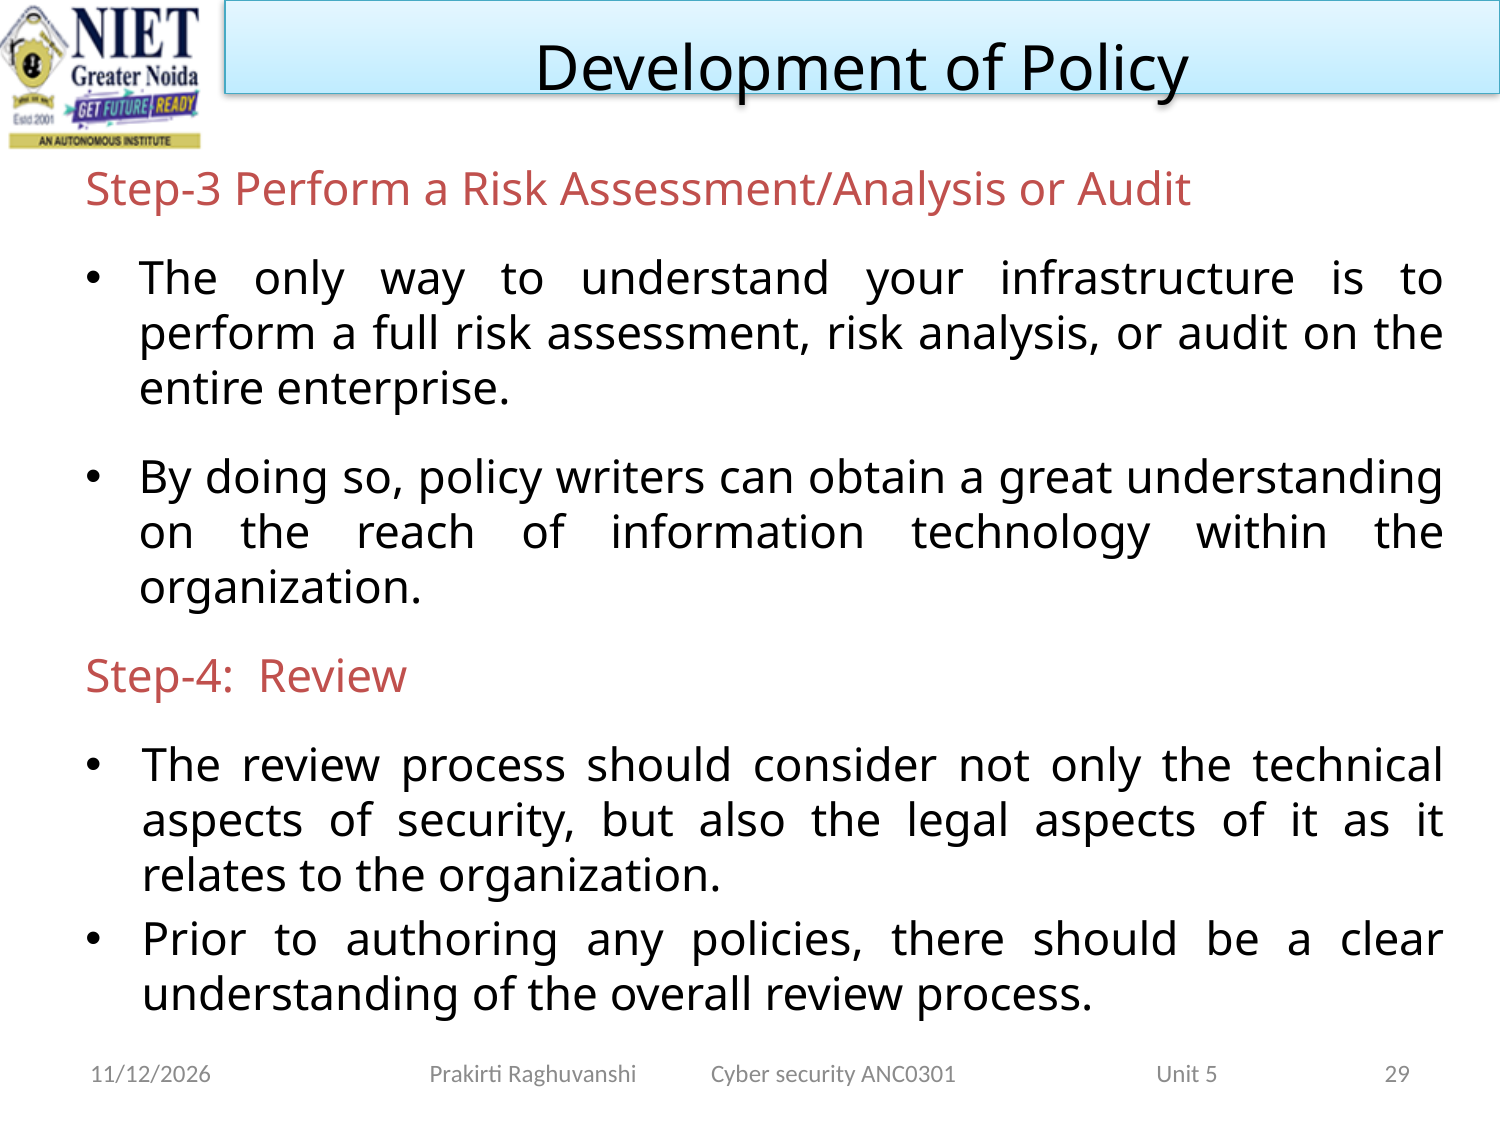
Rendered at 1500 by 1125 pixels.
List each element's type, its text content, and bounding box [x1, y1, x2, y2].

slide_number 29 [1074, 1043, 1425, 1103]
list Step-3 Perform a Risk Assessment/Analysis or Audit The only way to understand your infrastructure is to perform a full risk assessment, risk analysis, or audit on the entire enterprise. By doing so, policy writers can obtain a great understanding on the reach of information technology within the organization. Step-4: Review The review process should consider not only the technical aspects of security, but also the legal aspects of it as it relates to the organization. Prior to authoring any policies, there should be a clear understanding of the overall review process. [70, 152, 1461, 1043]
footer Prakirti Raghuvanshi Cyber security ANC0301 Unit 5 [412, 1043, 1074, 1103]
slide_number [75, 1043, 412, 1103]
picture [0, 0, 207, 154]
text_box Development of Policy [224, 0, 1500, 94]
